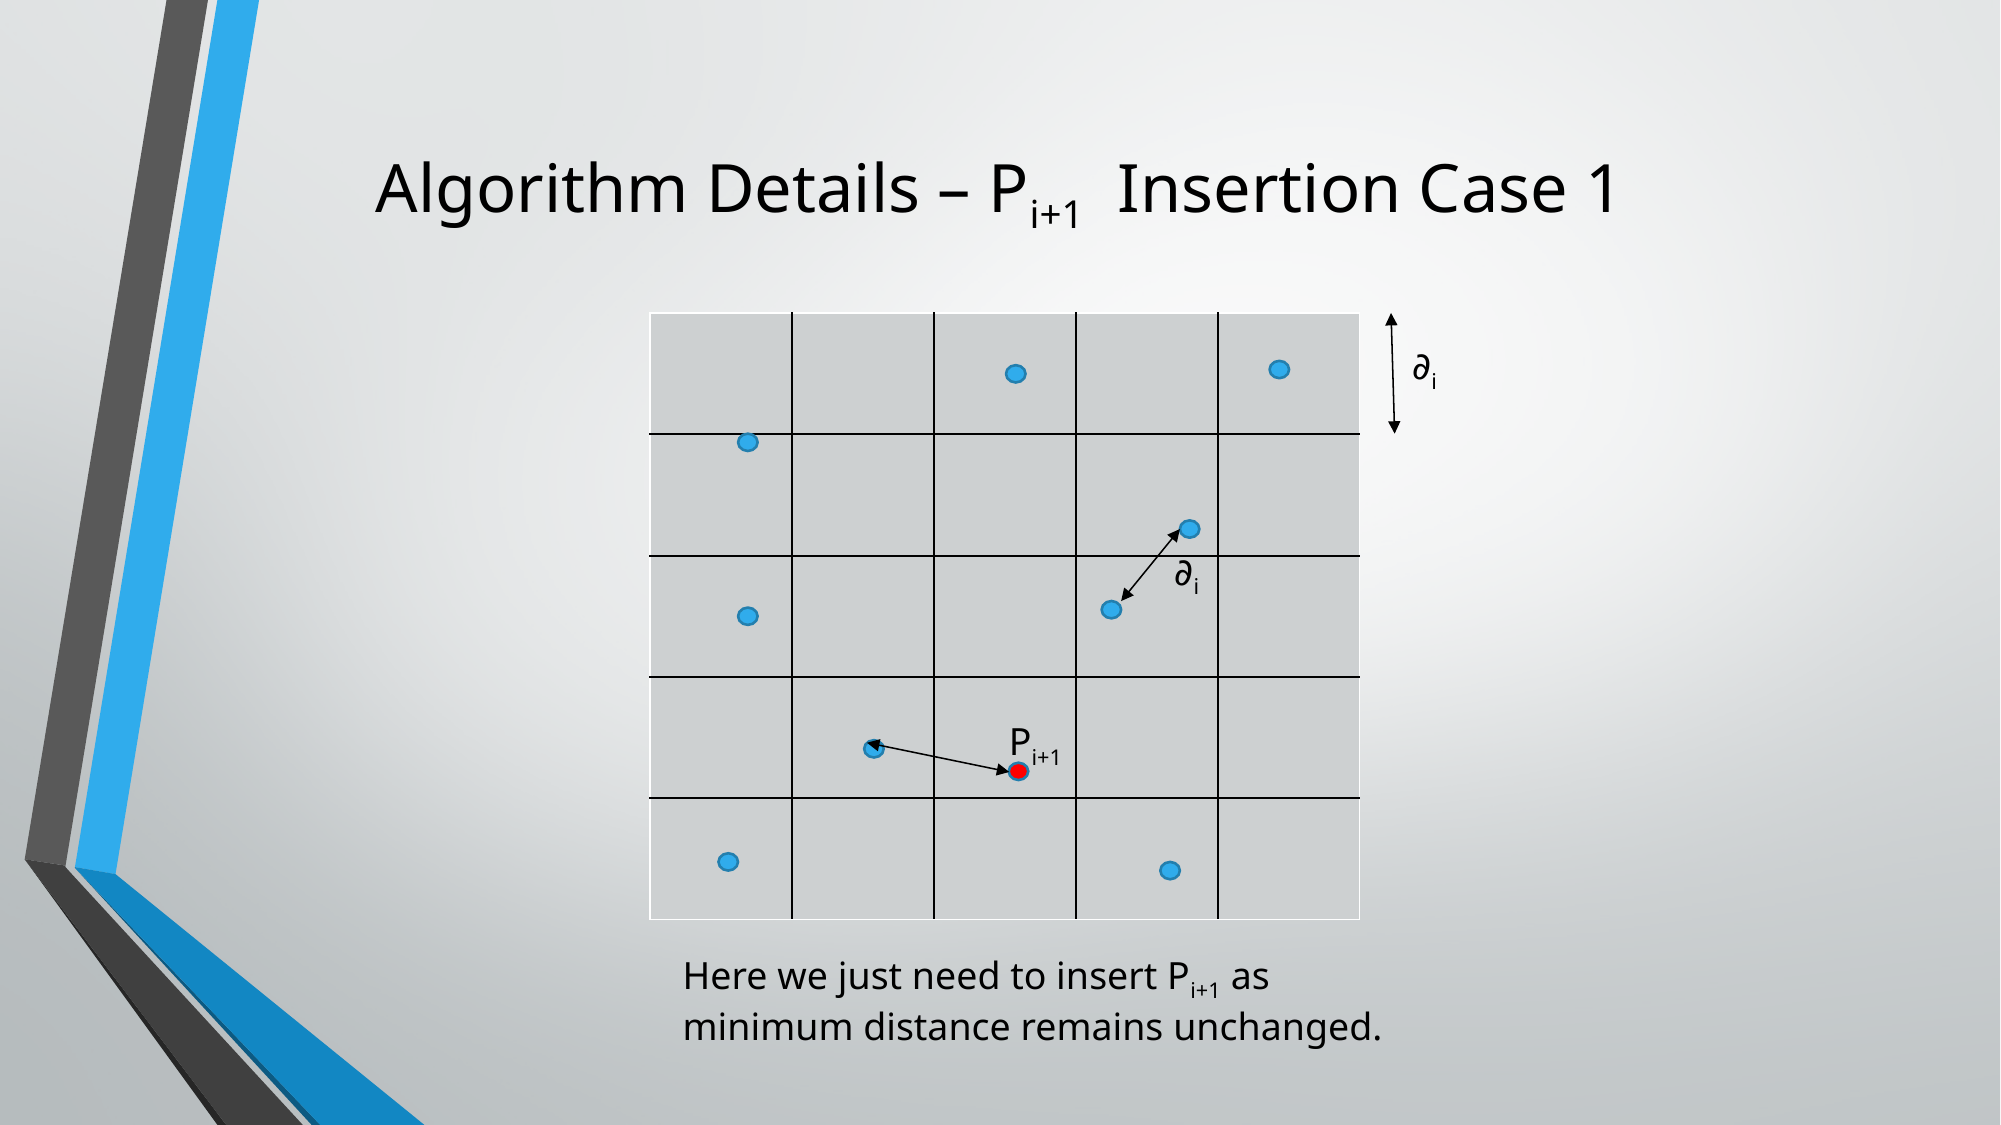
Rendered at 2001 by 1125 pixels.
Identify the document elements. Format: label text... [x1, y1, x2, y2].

table_cell [1219, 435, 1359, 555]
text_box ∂i [1159, 540, 1280, 607]
table_cell [935, 678, 1075, 742]
table_cell [935, 799, 1075, 919]
table_cell [935, 435, 1075, 555]
text_box [862, 738, 877, 756]
table_header [651, 314, 791, 433]
title Algorithm Details – Pi+1 Insertion Case 1 [178, 112, 1822, 270]
table_header [935, 314, 1075, 433]
table_cell [1077, 435, 1217, 555]
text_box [866, 742, 1010, 773]
table_header [793, 314, 933, 433]
text_box [1009, 777, 1028, 782]
table_cell [651, 678, 791, 797]
table_cell [1219, 799, 1359, 919]
table_cell [1077, 678, 1217, 797]
table_cell [793, 557, 933, 676]
text_box [1159, 860, 1182, 881]
table_cell [935, 773, 1075, 797]
text_box Pi+1 [994, 710, 1077, 777]
table_cell [1219, 557, 1359, 676]
text_box [1100, 599, 1123, 620]
table_cell [1077, 799, 1217, 919]
text_box [1178, 519, 1201, 539]
text_box [717, 851, 740, 872]
text_box Here we just need to insert Pi+1 as minimum distance remains unchanged. [667, 944, 1463, 1056]
text_box [736, 606, 759, 627]
table_cell [651, 799, 791, 919]
text_box [1004, 363, 1027, 384]
list [243, 243, 1887, 950]
text_box [1268, 359, 1291, 380]
table_cell [651, 435, 791, 555]
table_header [1219, 314, 1359, 433]
text_box [736, 432, 759, 453]
table_cell [651, 557, 791, 676]
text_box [1120, 528, 1181, 602]
table_cell [935, 557, 1075, 676]
table_header [1077, 314, 1217, 433]
table_cell [1077, 557, 1217, 676]
text_box ∂i [1397, 334, 1518, 401]
table_cell [793, 678, 933, 797]
table_cell [793, 799, 933, 919]
table_cell [1219, 678, 1359, 797]
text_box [1390, 312, 1395, 434]
table_cell [793, 435, 933, 555]
